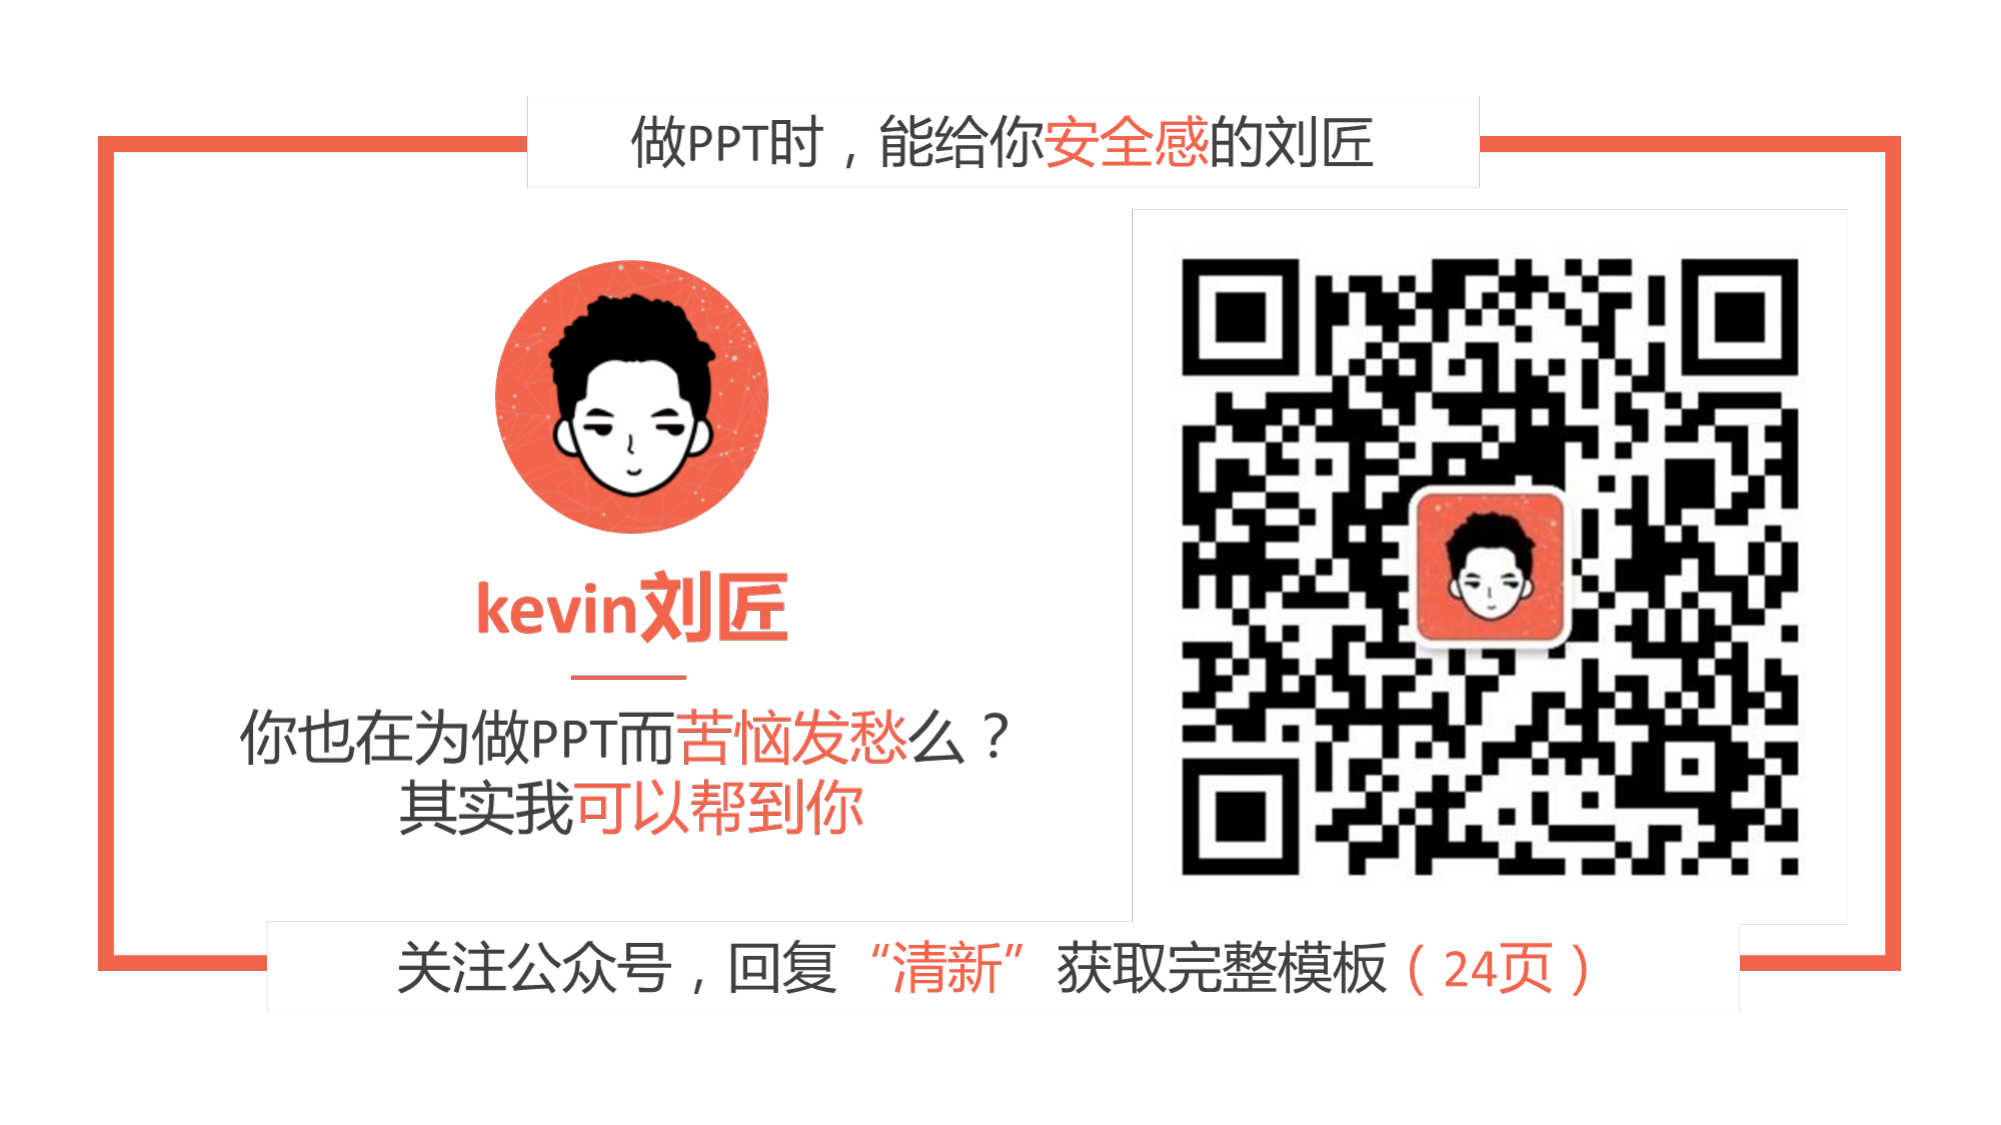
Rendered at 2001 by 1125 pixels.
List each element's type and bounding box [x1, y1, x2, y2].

picture [98, 91, 1901, 1035]
